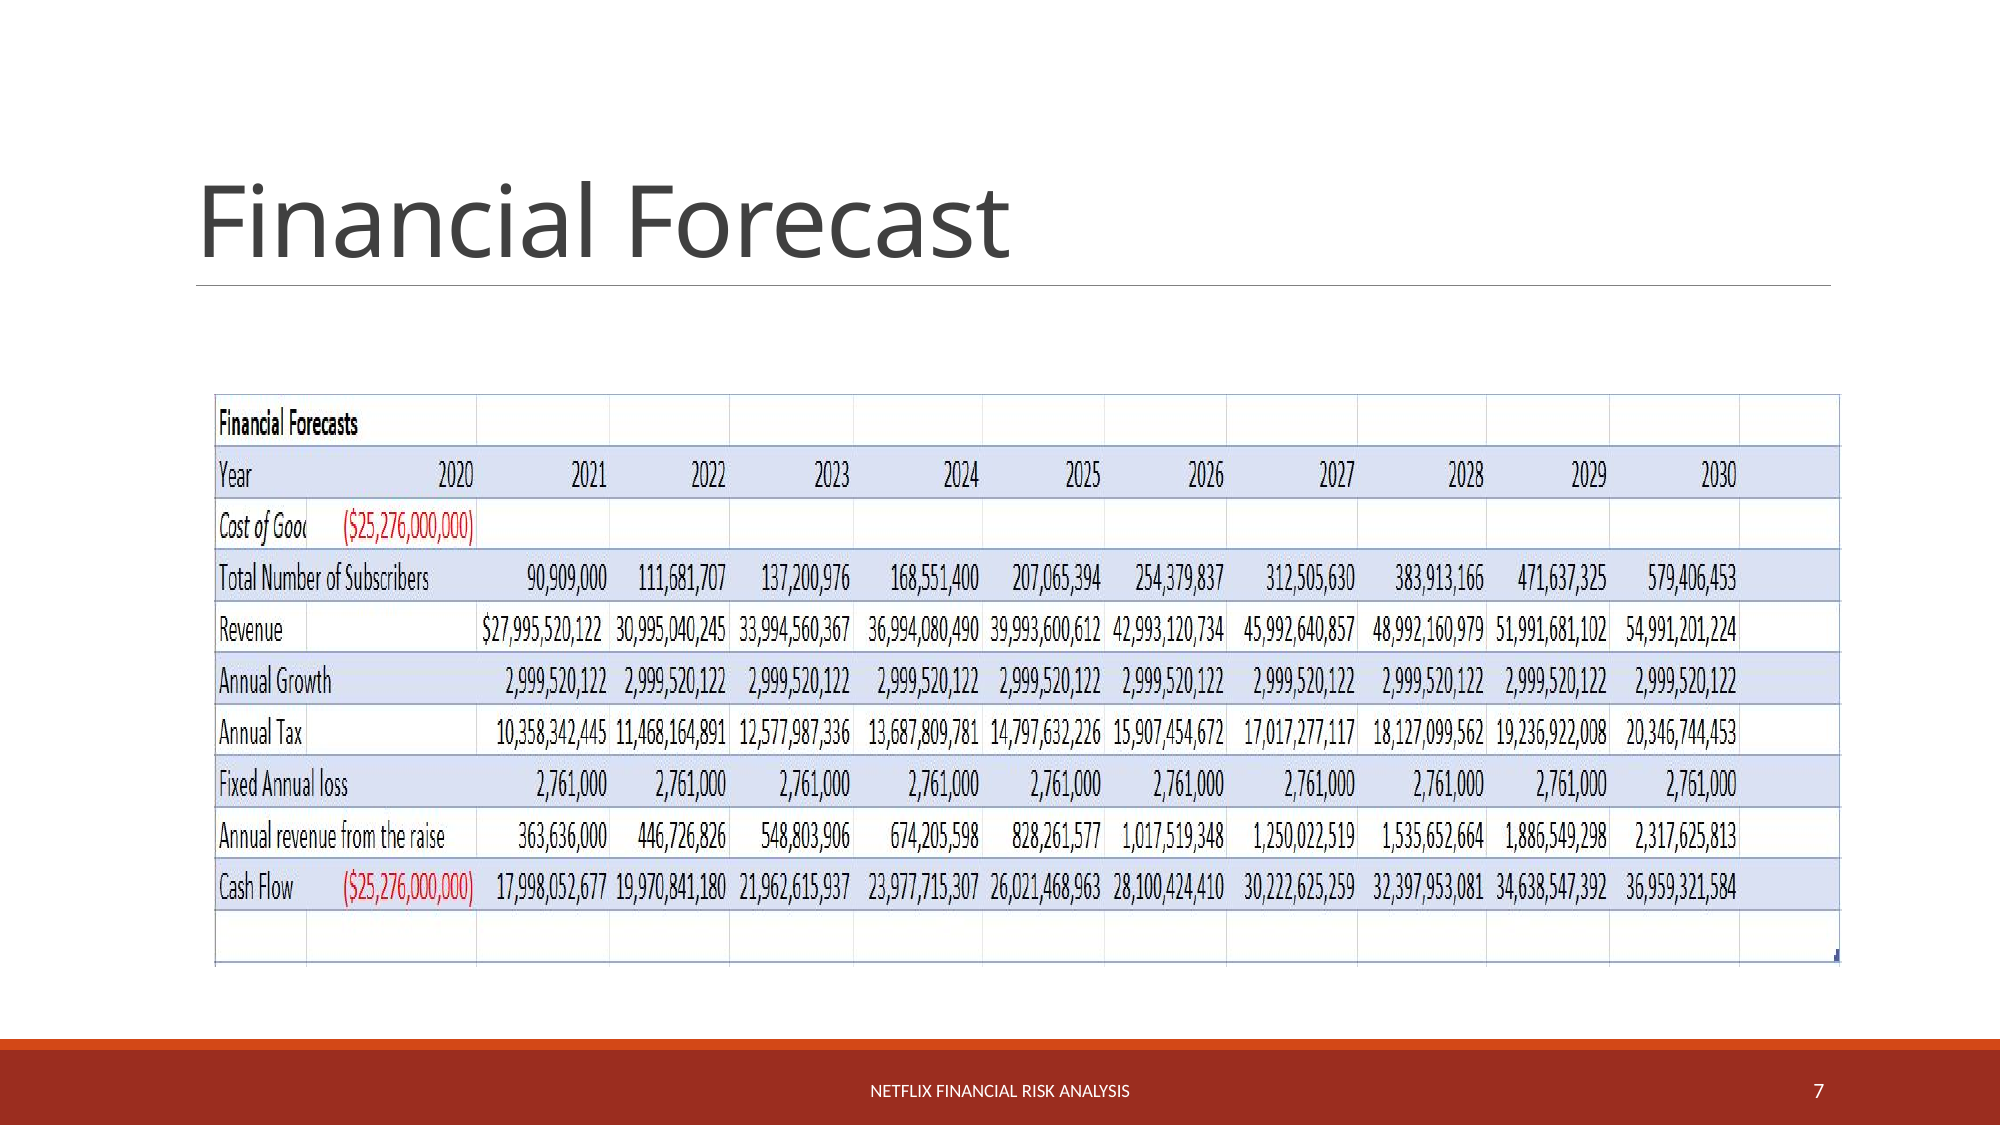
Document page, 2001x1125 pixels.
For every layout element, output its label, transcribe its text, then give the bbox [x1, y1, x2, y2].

title Financial Forecast [180, 47, 1830, 285]
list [213, 393, 1843, 967]
footer Netflix Financial Risk Analysis [604, 1059, 1396, 1120]
slide_number 7 [1624, 1059, 1840, 1120]
